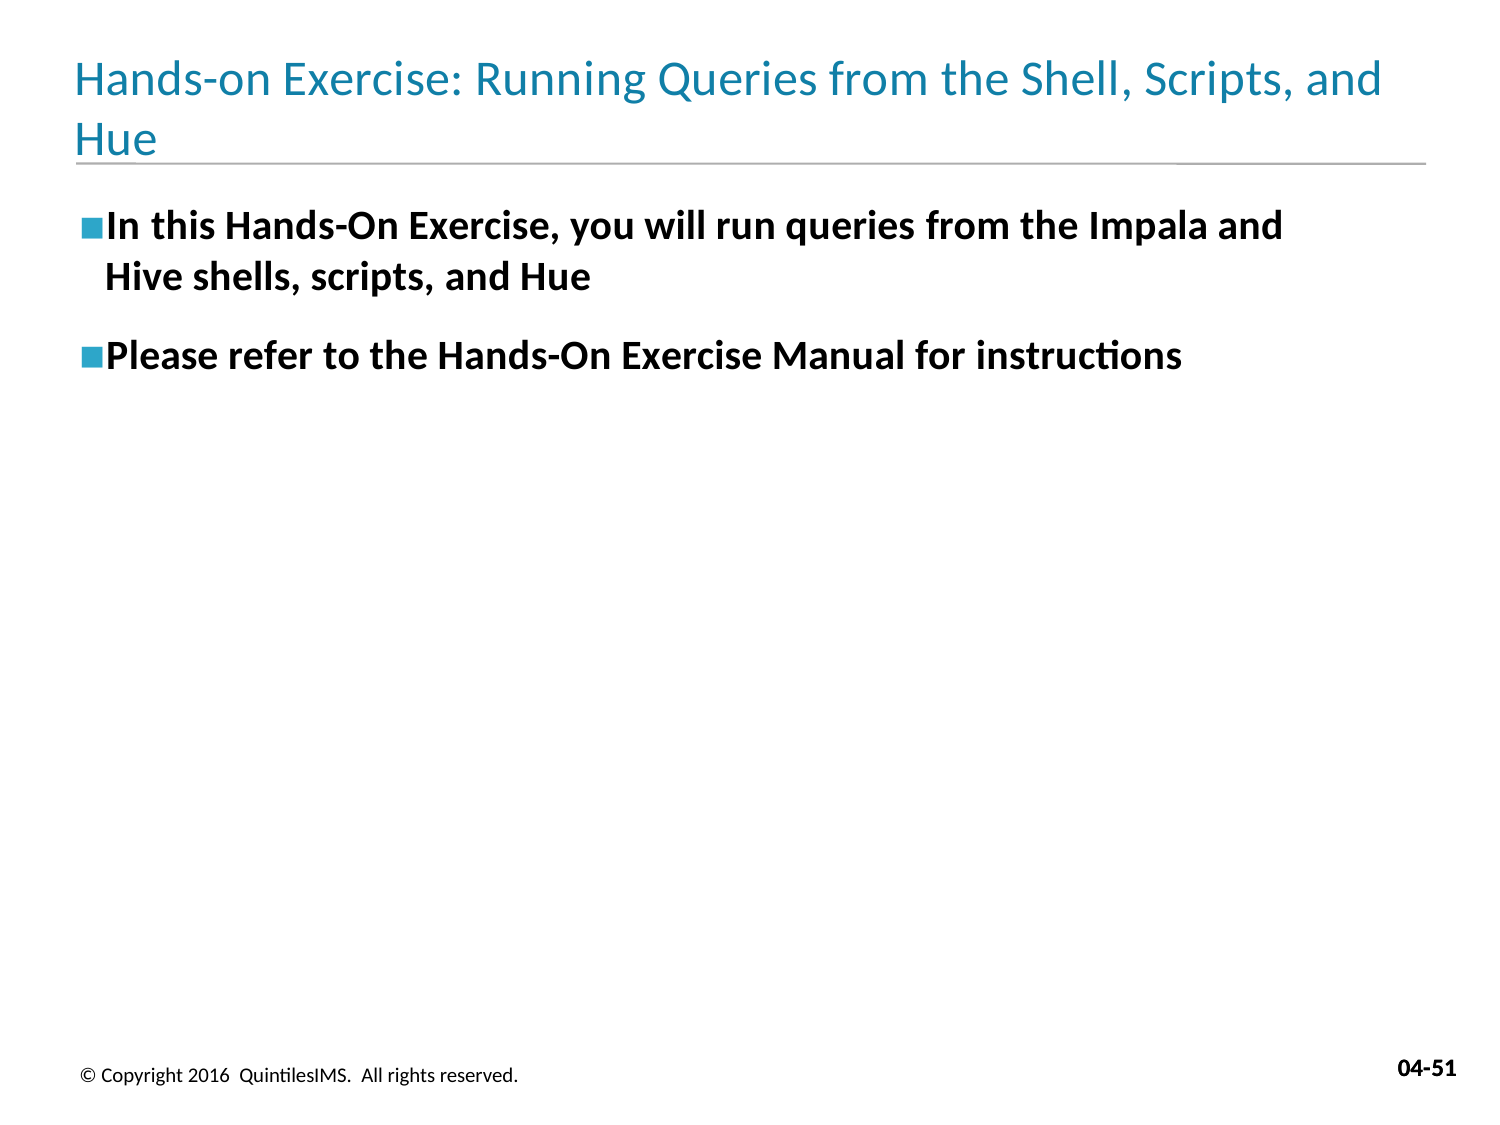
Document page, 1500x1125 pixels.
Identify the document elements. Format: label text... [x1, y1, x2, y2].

text_box In this Hands-On Exercise, you will run queries from the Impala and Hive shells, scripts, and Hue Please refer to the Hands-On Exercise Manual for instructions [76, 234, 1356, 378]
slide_number 04-51 [1395, 1051, 1461, 1081]
title Hands-on Exercise: Running Queries from the Shell, Scripts, and Hue [72, 45, 1428, 234]
footer © Copyright 2016 QuintilesIMS. All rights reserved. [77, 1061, 1189, 1125]
